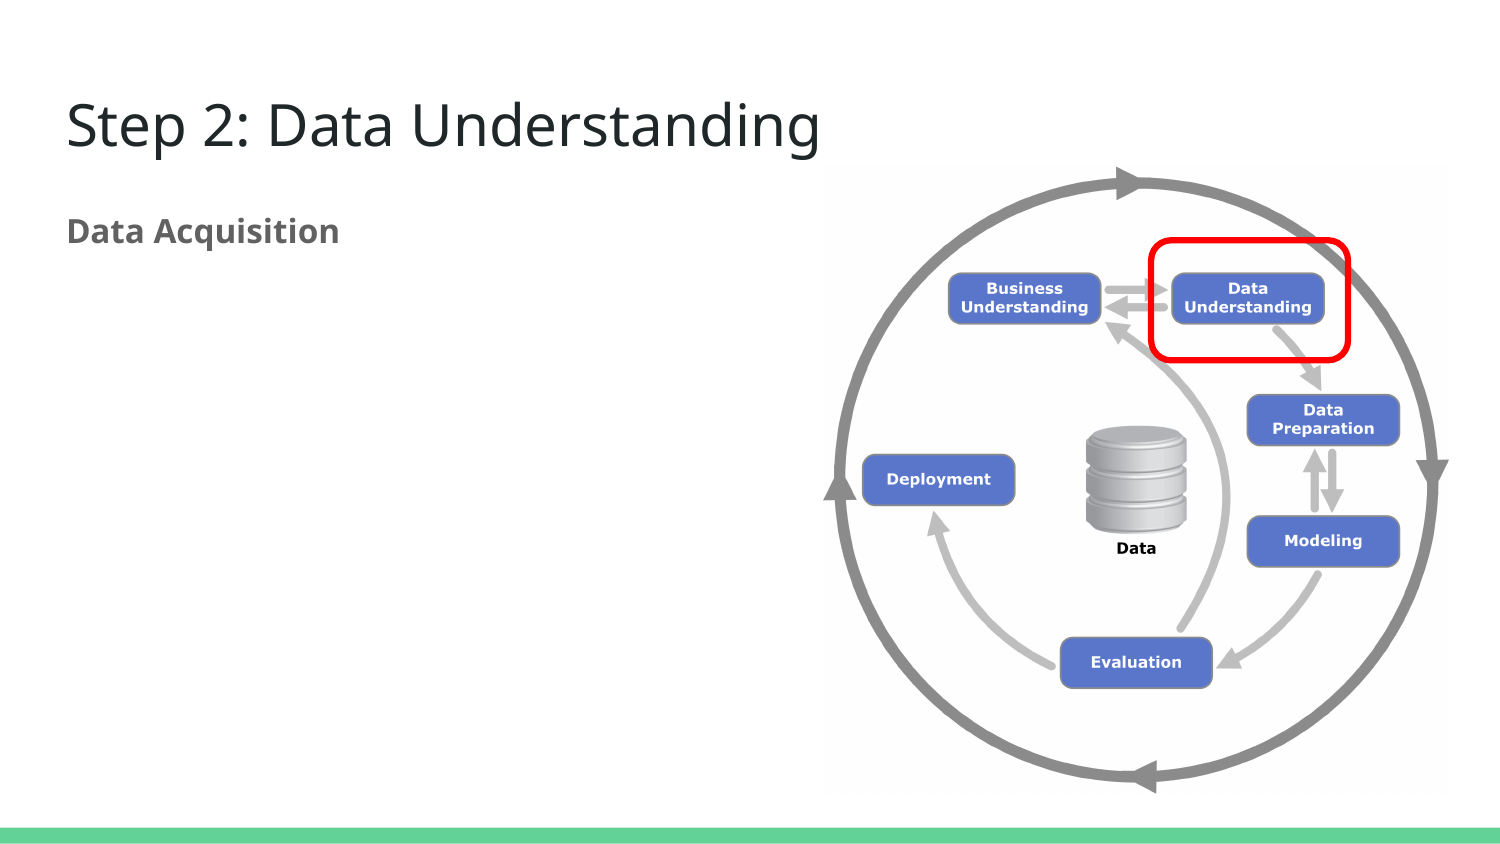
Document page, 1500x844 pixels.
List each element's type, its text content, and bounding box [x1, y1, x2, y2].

title Step 2: Data Understanding [51, 72, 1449, 167]
list Data Acquisition [51, 189, 758, 750]
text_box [823, 166, 1450, 794]
